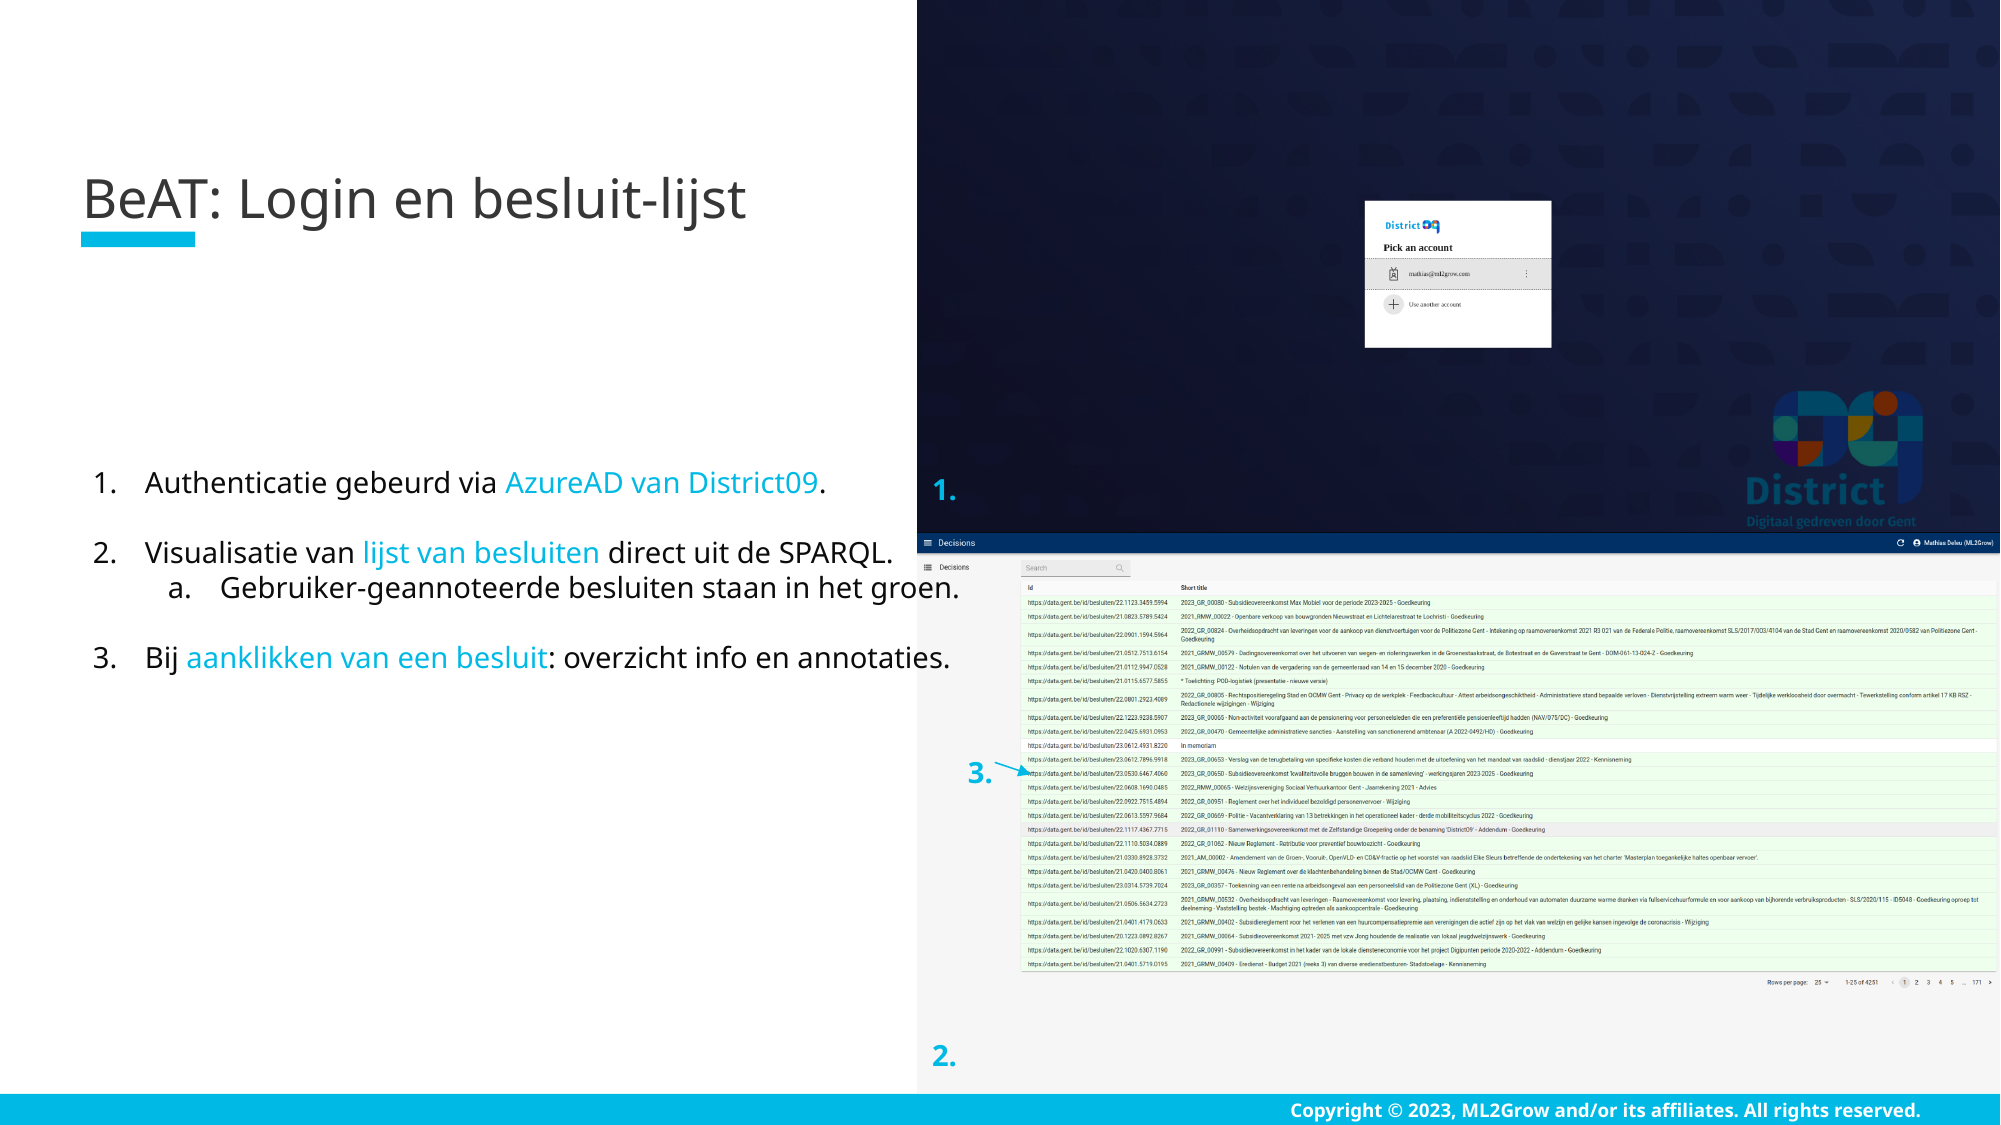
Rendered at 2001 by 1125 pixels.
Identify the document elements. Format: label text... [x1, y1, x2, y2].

text_box Authenticatie gebeurd via AzureAD van District09. Visualisatie van lijst van besluiten direct uit de SPARQL. Gebruiker-geannoteerde besluiten staan in het groen. Bij aanklikken van een besluit: overzicht info en annotaties. [54, 456, 911, 682]
list BeAT: Login en besluit-lijst [67, 147, 911, 278]
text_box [994, 762, 1031, 775]
picture [916, 0, 2000, 1093]
